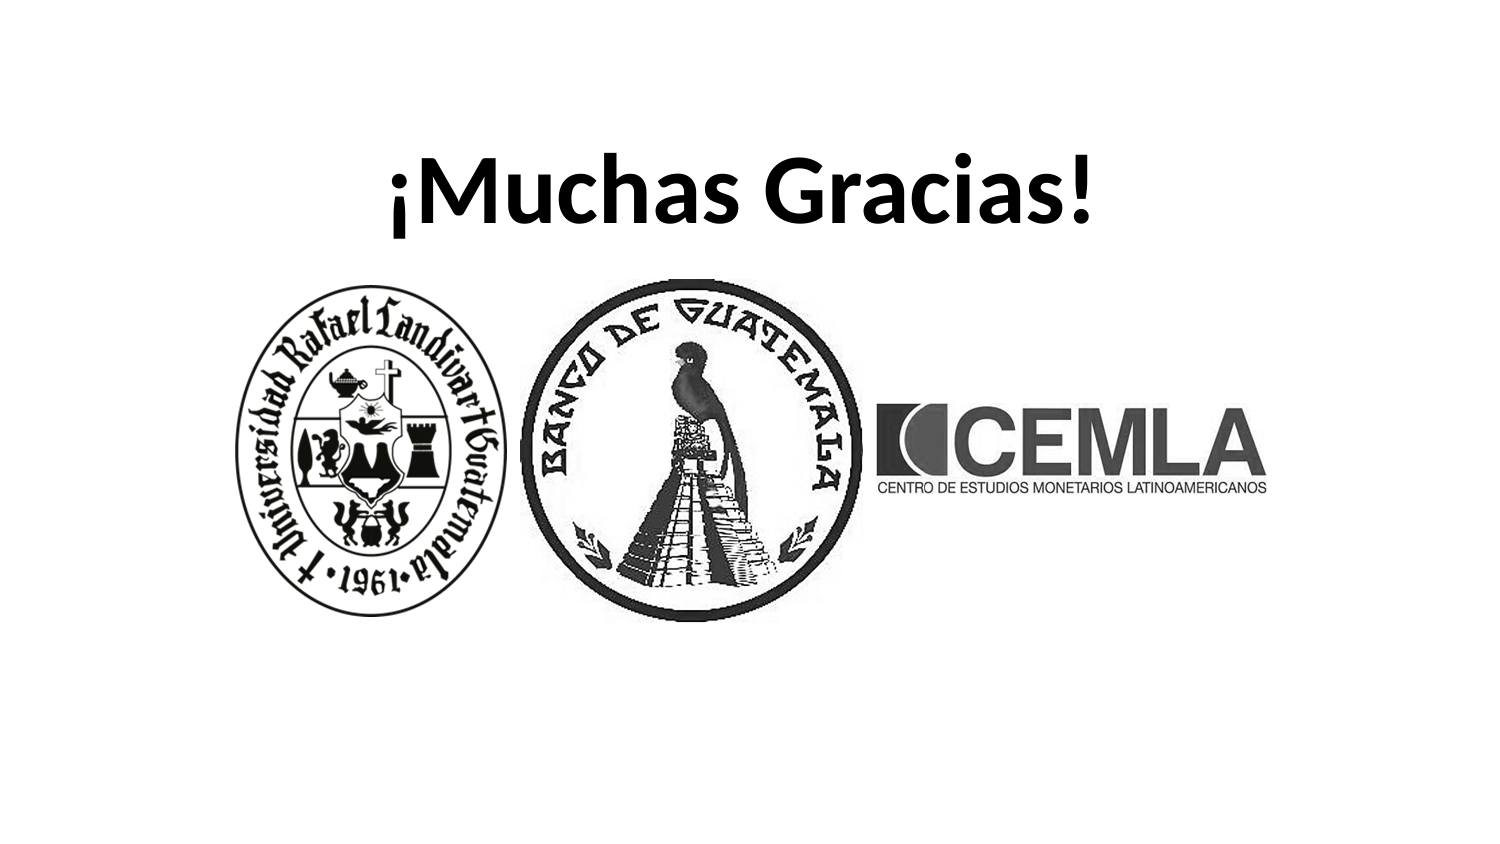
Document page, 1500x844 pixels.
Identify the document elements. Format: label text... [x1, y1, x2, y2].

list ¡Muchas Gracias! [368, 116, 1132, 253]
picture [227, 272, 1273, 637]
